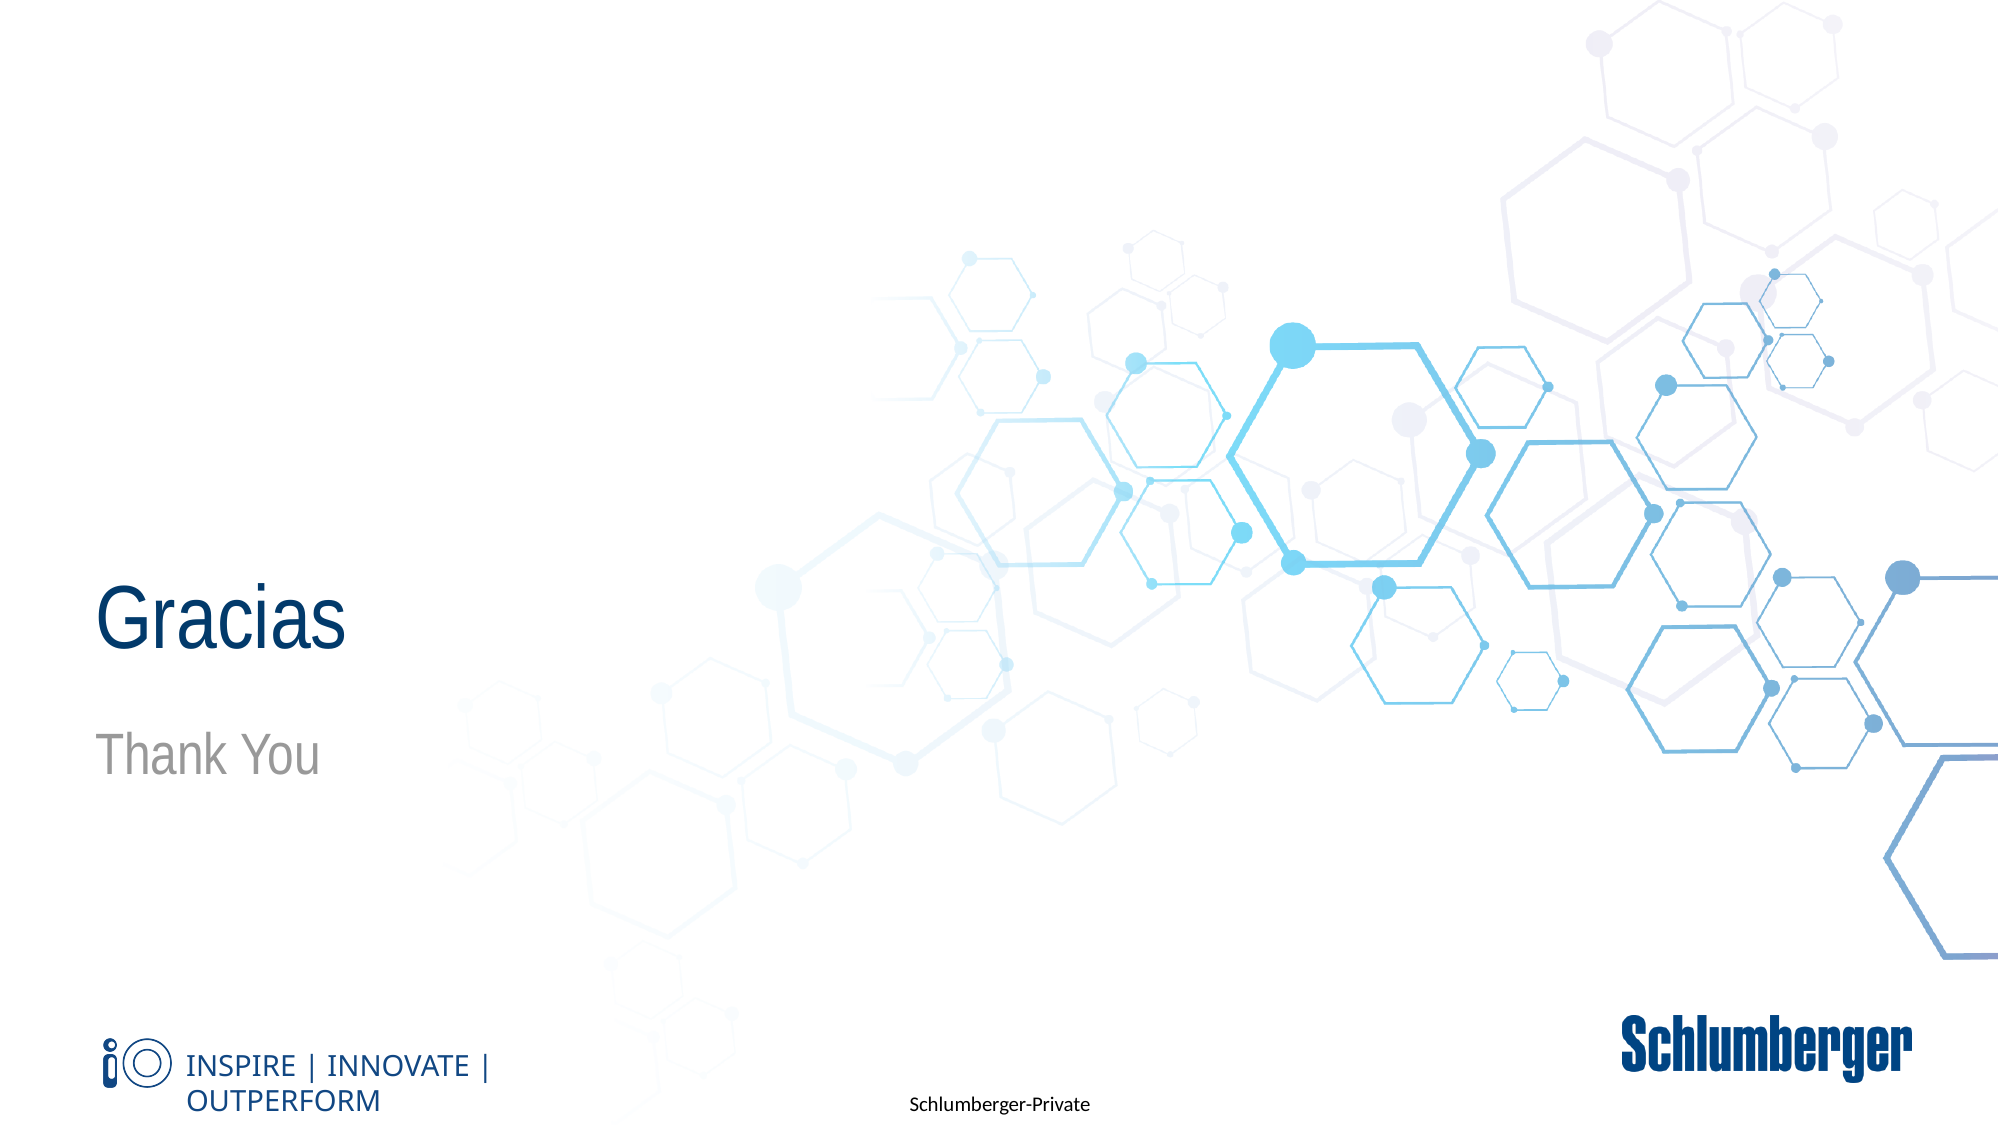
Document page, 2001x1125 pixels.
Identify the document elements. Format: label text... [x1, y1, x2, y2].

picture [944, 1101, 953, 1111]
picture [1622, 1015, 1912, 1083]
picture [103, 1038, 172, 1088]
picture [1054, 1101, 1063, 1111]
picture [408, 1055, 421, 1076]
picture [971, 1097, 980, 1111]
picture [1019, 1101, 1025, 1111]
picture [1081, 1101, 1090, 1111]
picture [1043, 1101, 1049, 1111]
picture [1033, 1098, 1042, 1111]
picture [955, 1101, 969, 1111]
picture [456, 1055, 467, 1076]
picture [420, 1055, 438, 1076]
picture [437, 1055, 453, 1076]
picture [910, 1097, 918, 1111]
list Thank You [80, 716, 636, 859]
title Gracias [80, 529, 1219, 710]
picture [1073, 1098, 1079, 1111]
picture [993, 1101, 999, 1111]
picture [1009, 1101, 1018, 1111]
picture [928, 1097, 937, 1111]
picture [983, 1101, 992, 1111]
picture [1000, 1101, 1008, 1115]
picture [1064, 1101, 1072, 1111]
picture [920, 1101, 927, 1111]
